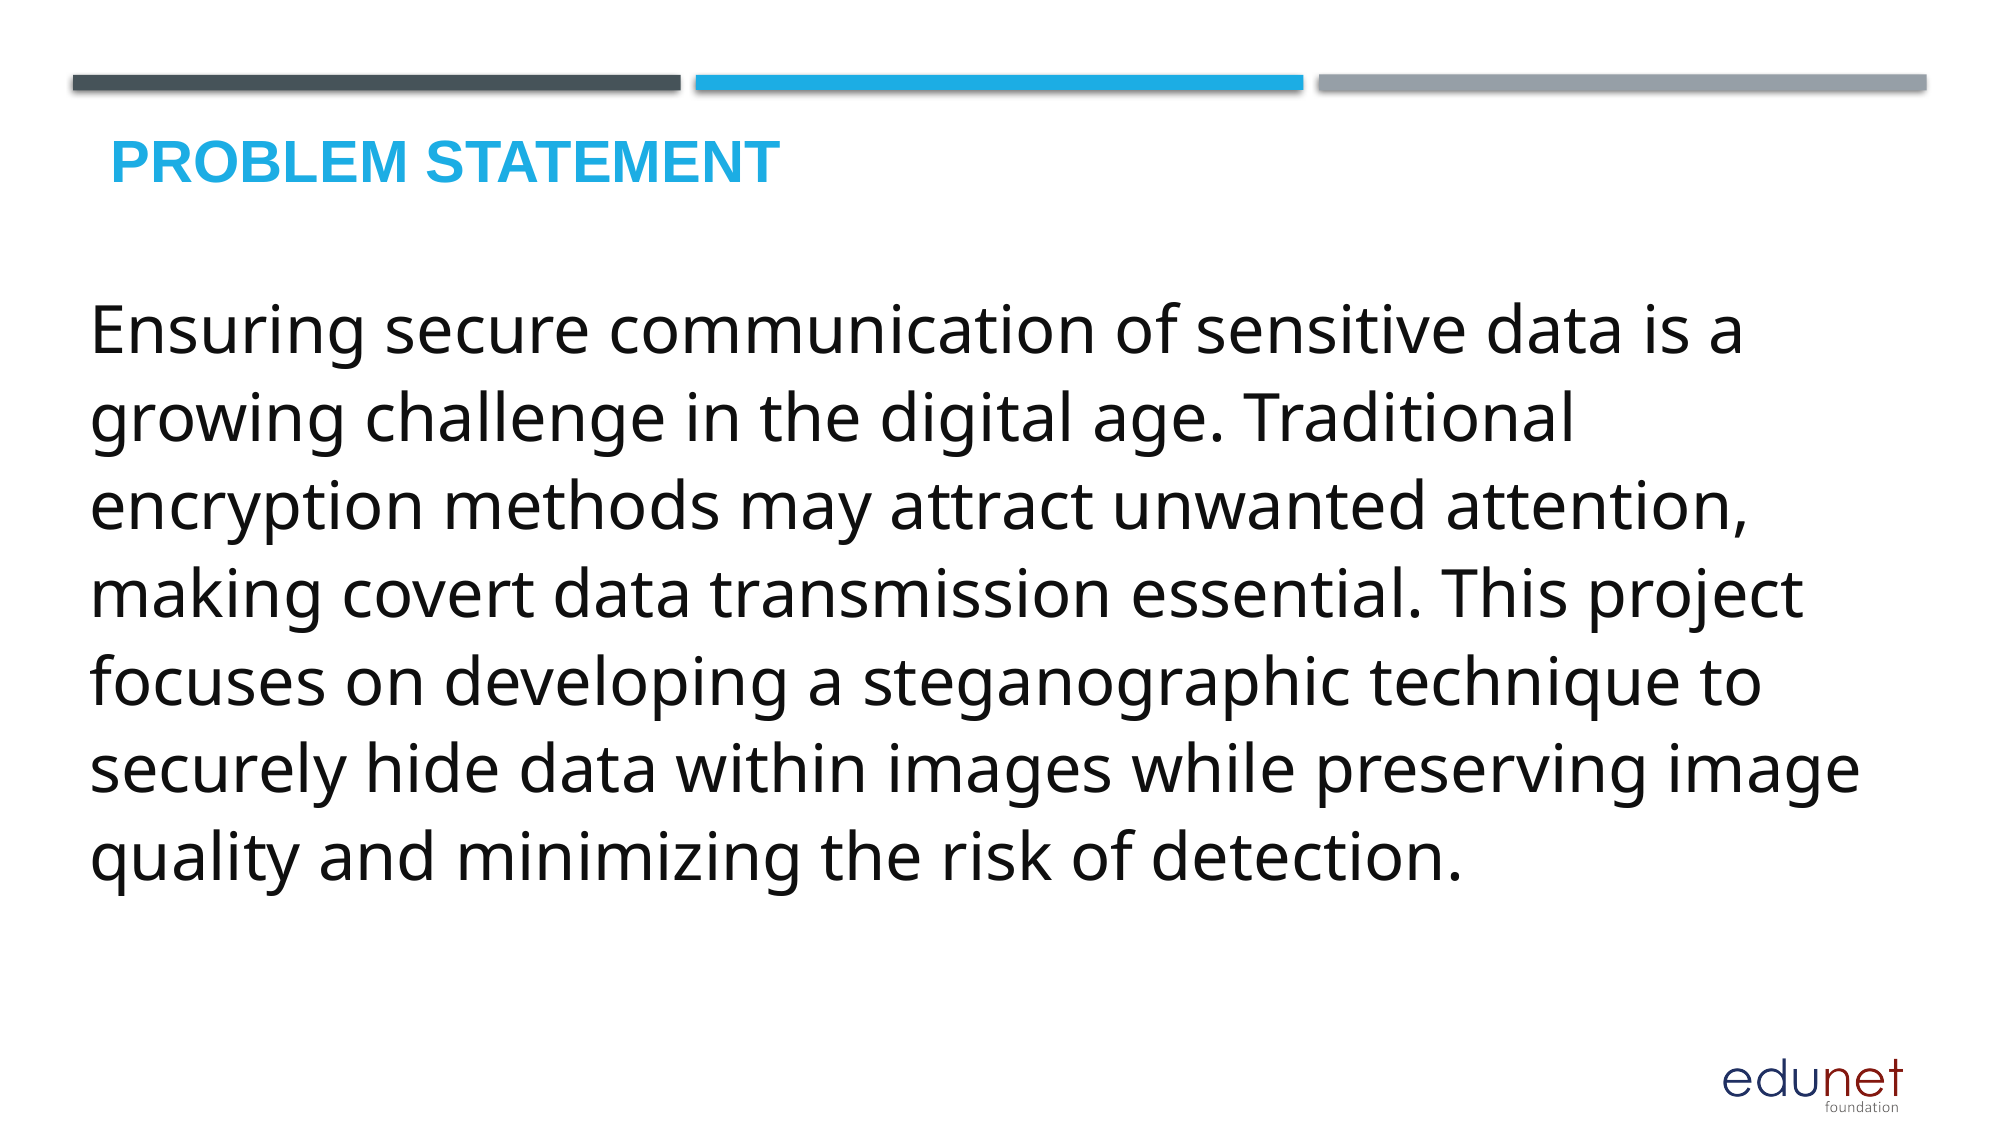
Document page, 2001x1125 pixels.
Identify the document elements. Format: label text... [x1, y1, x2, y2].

title Problem Statement [95, 115, 1905, 203]
picture [1719, 1056, 1905, 1116]
list Ensuring secure communication of sensitive data is a growing challenge in the digital age. Traditional encryption methods may attract unwanted attention, making covert data transmission essential. This project focuses on developing a steganographic technique to securely hide data within images while preserving image quality and minimizing the risk of detection. [74, 203, 1884, 970]
